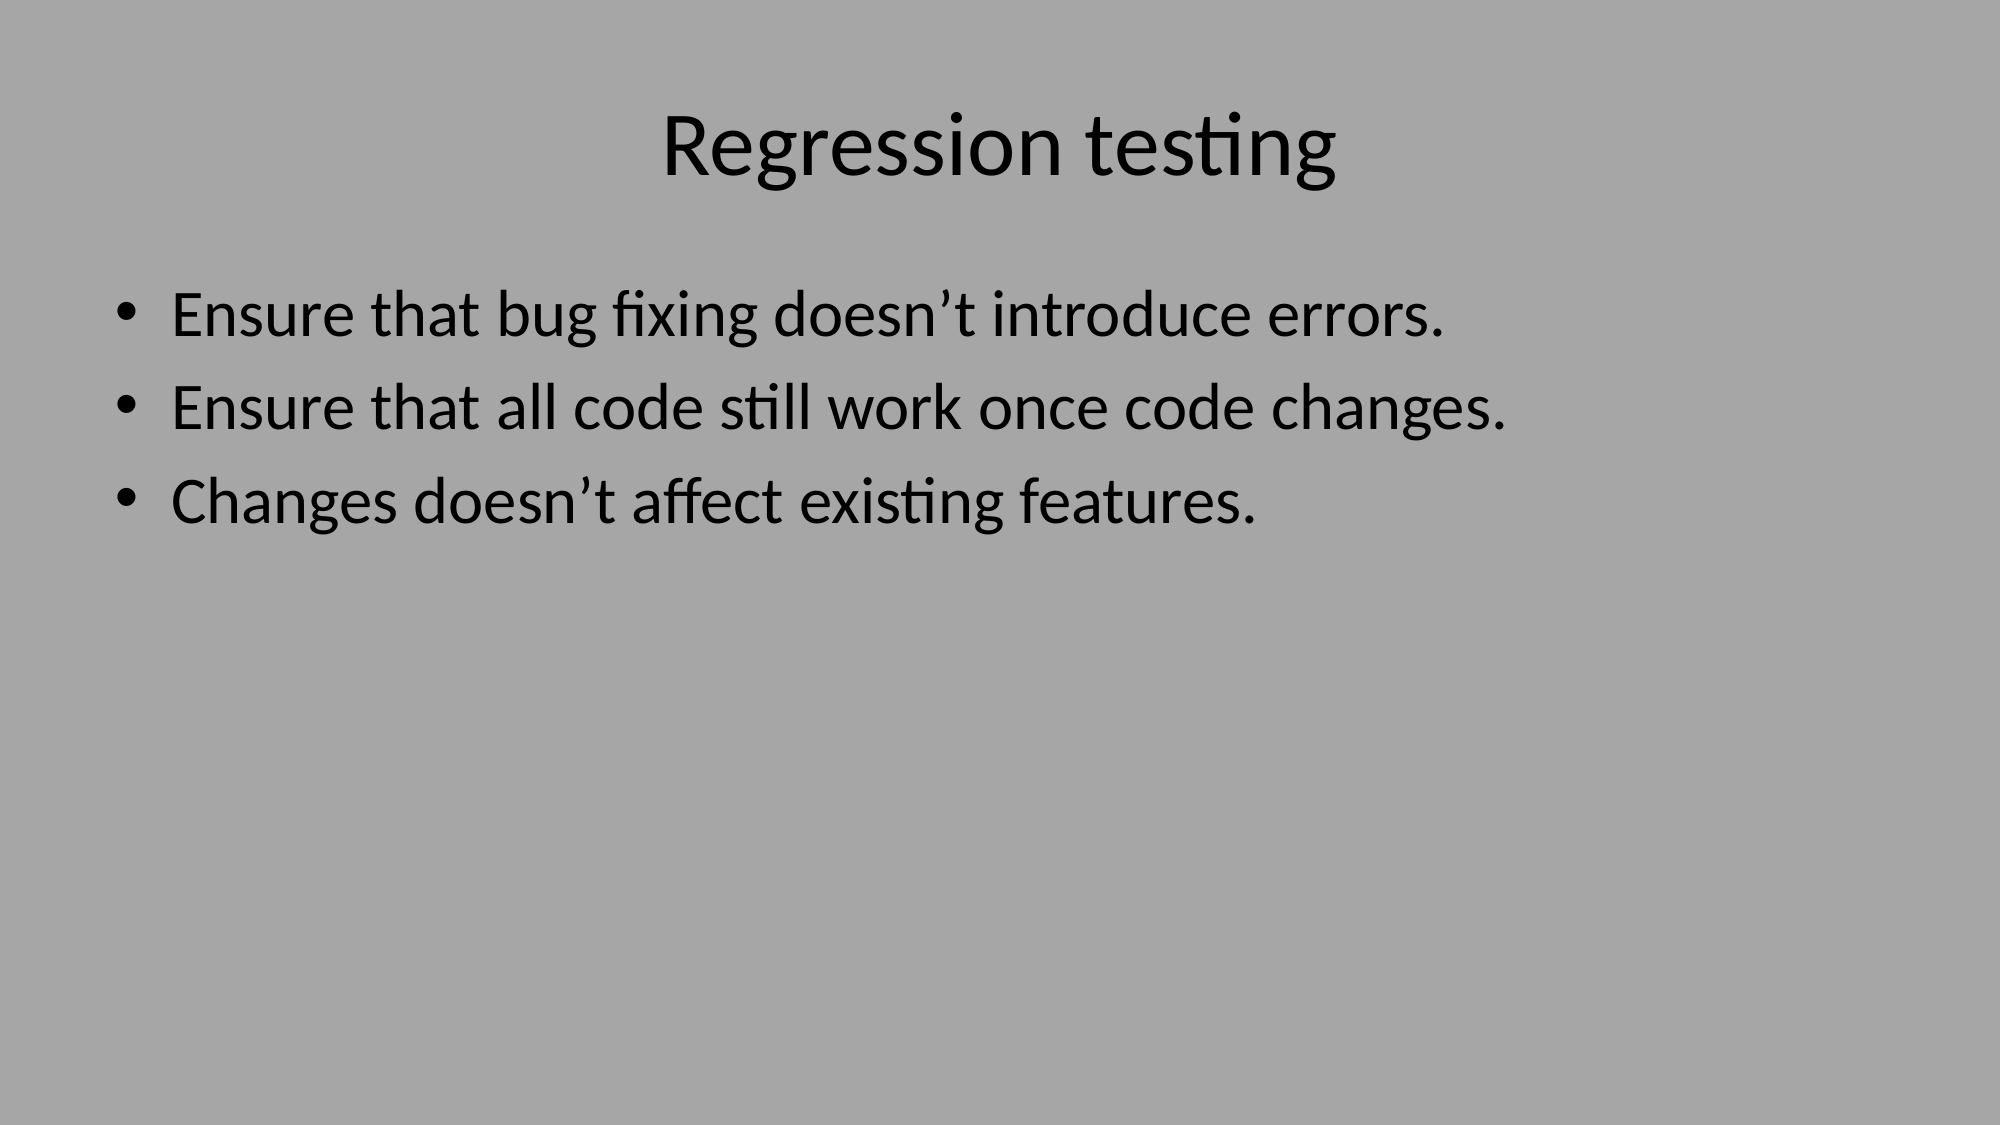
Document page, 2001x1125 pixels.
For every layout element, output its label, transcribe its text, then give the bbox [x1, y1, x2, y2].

list Ensure that bug fixing doesn’t introduce errors. Ensure that all code still work once code changes. Changes doesn’t affect existing features. [99, 262, 1900, 1005]
title Regression testing [99, 45, 1900, 233]
